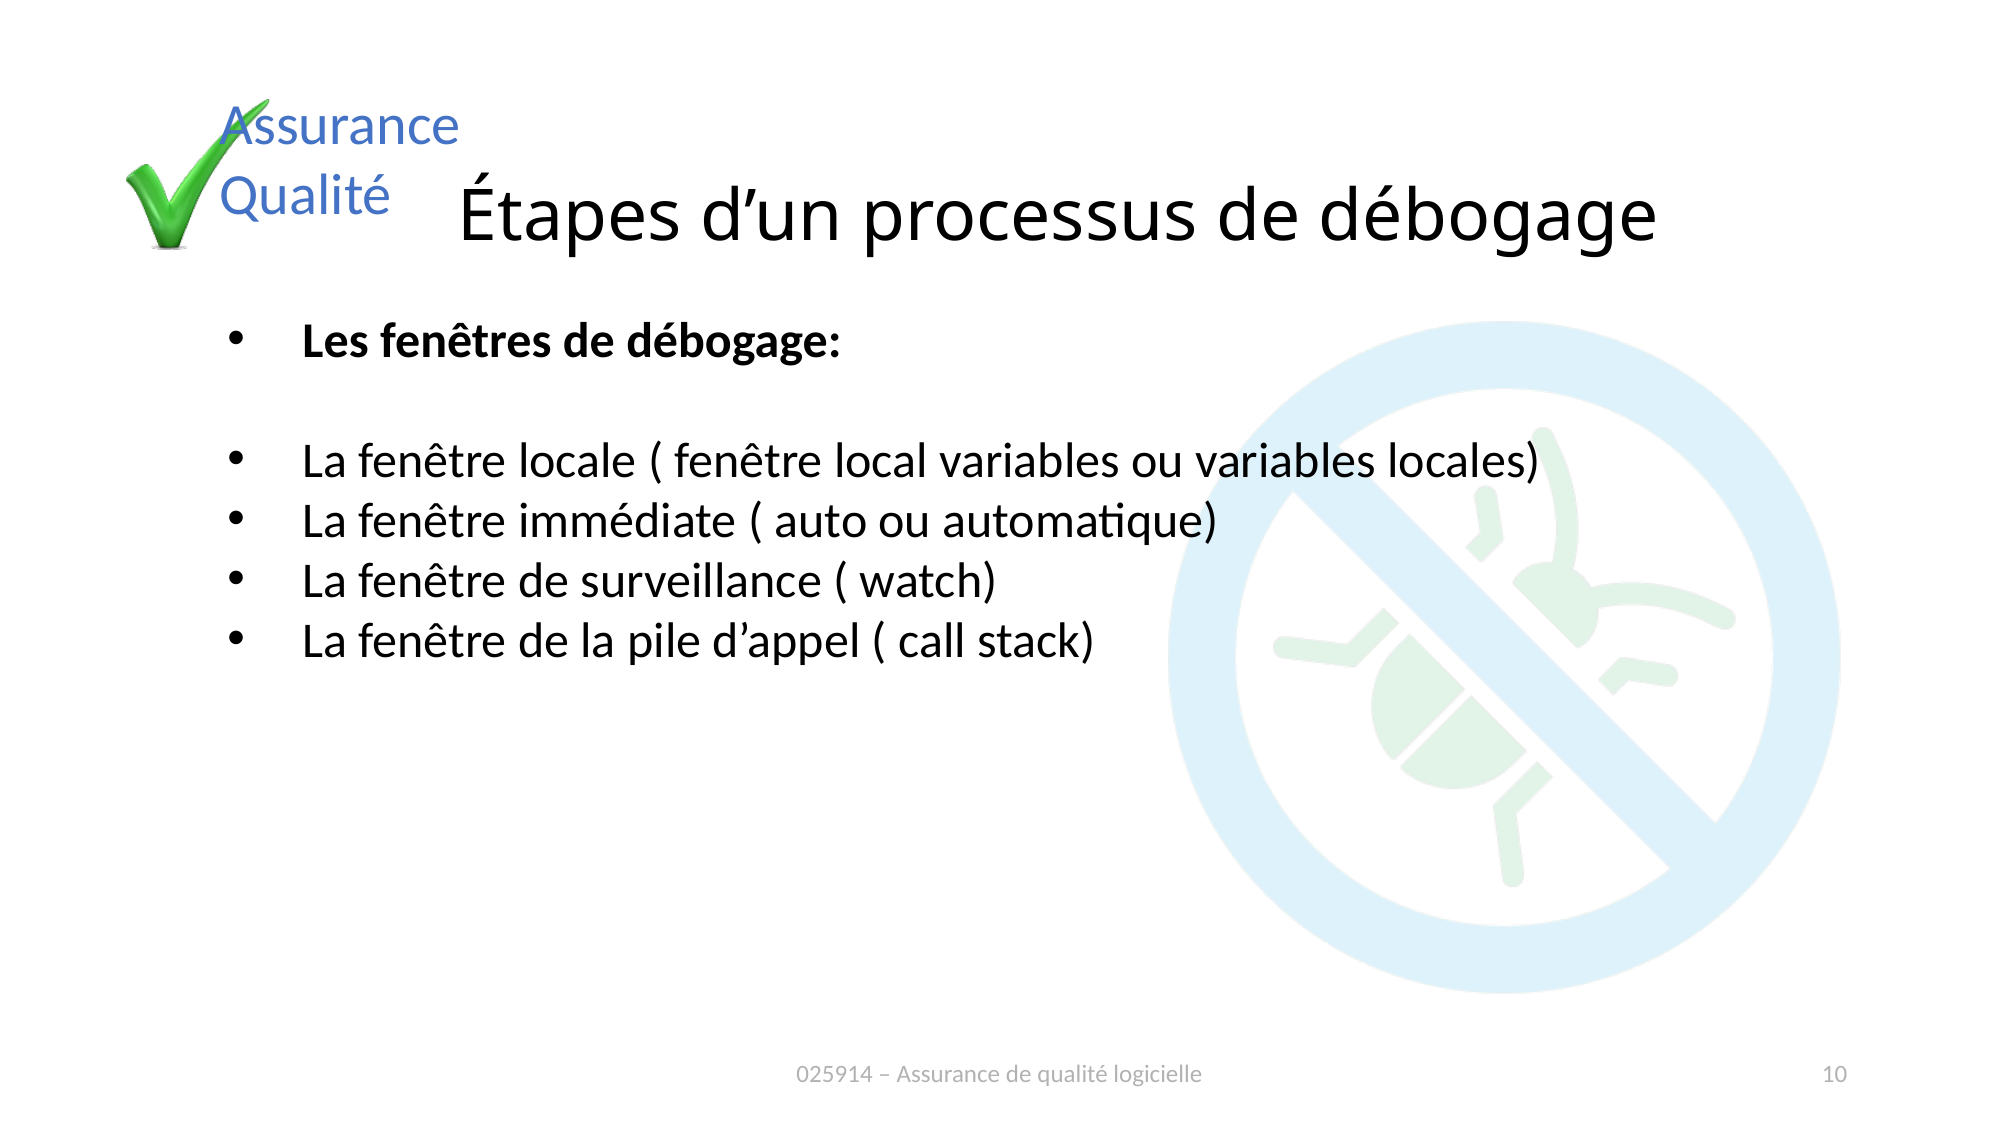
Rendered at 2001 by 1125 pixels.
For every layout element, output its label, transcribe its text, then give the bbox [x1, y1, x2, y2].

title Étapes d’un processus de débogage [442, 82, 1828, 299]
footer 025914 – Assurance de qualité logicielle [662, 1042, 1338, 1103]
list Les fenêtres de débogage: La fenêtre locale ( fenêtre local variables ou variables locales) La fenêtre immédiate ( auto ou automatique) La fenêtre de surveillance ( watch) La fenêtre de la pile d’appel ( call stack) [137, 299, 1863, 1014]
picture [118, 85, 276, 255]
slide_number 10 [1412, 1042, 1863, 1103]
